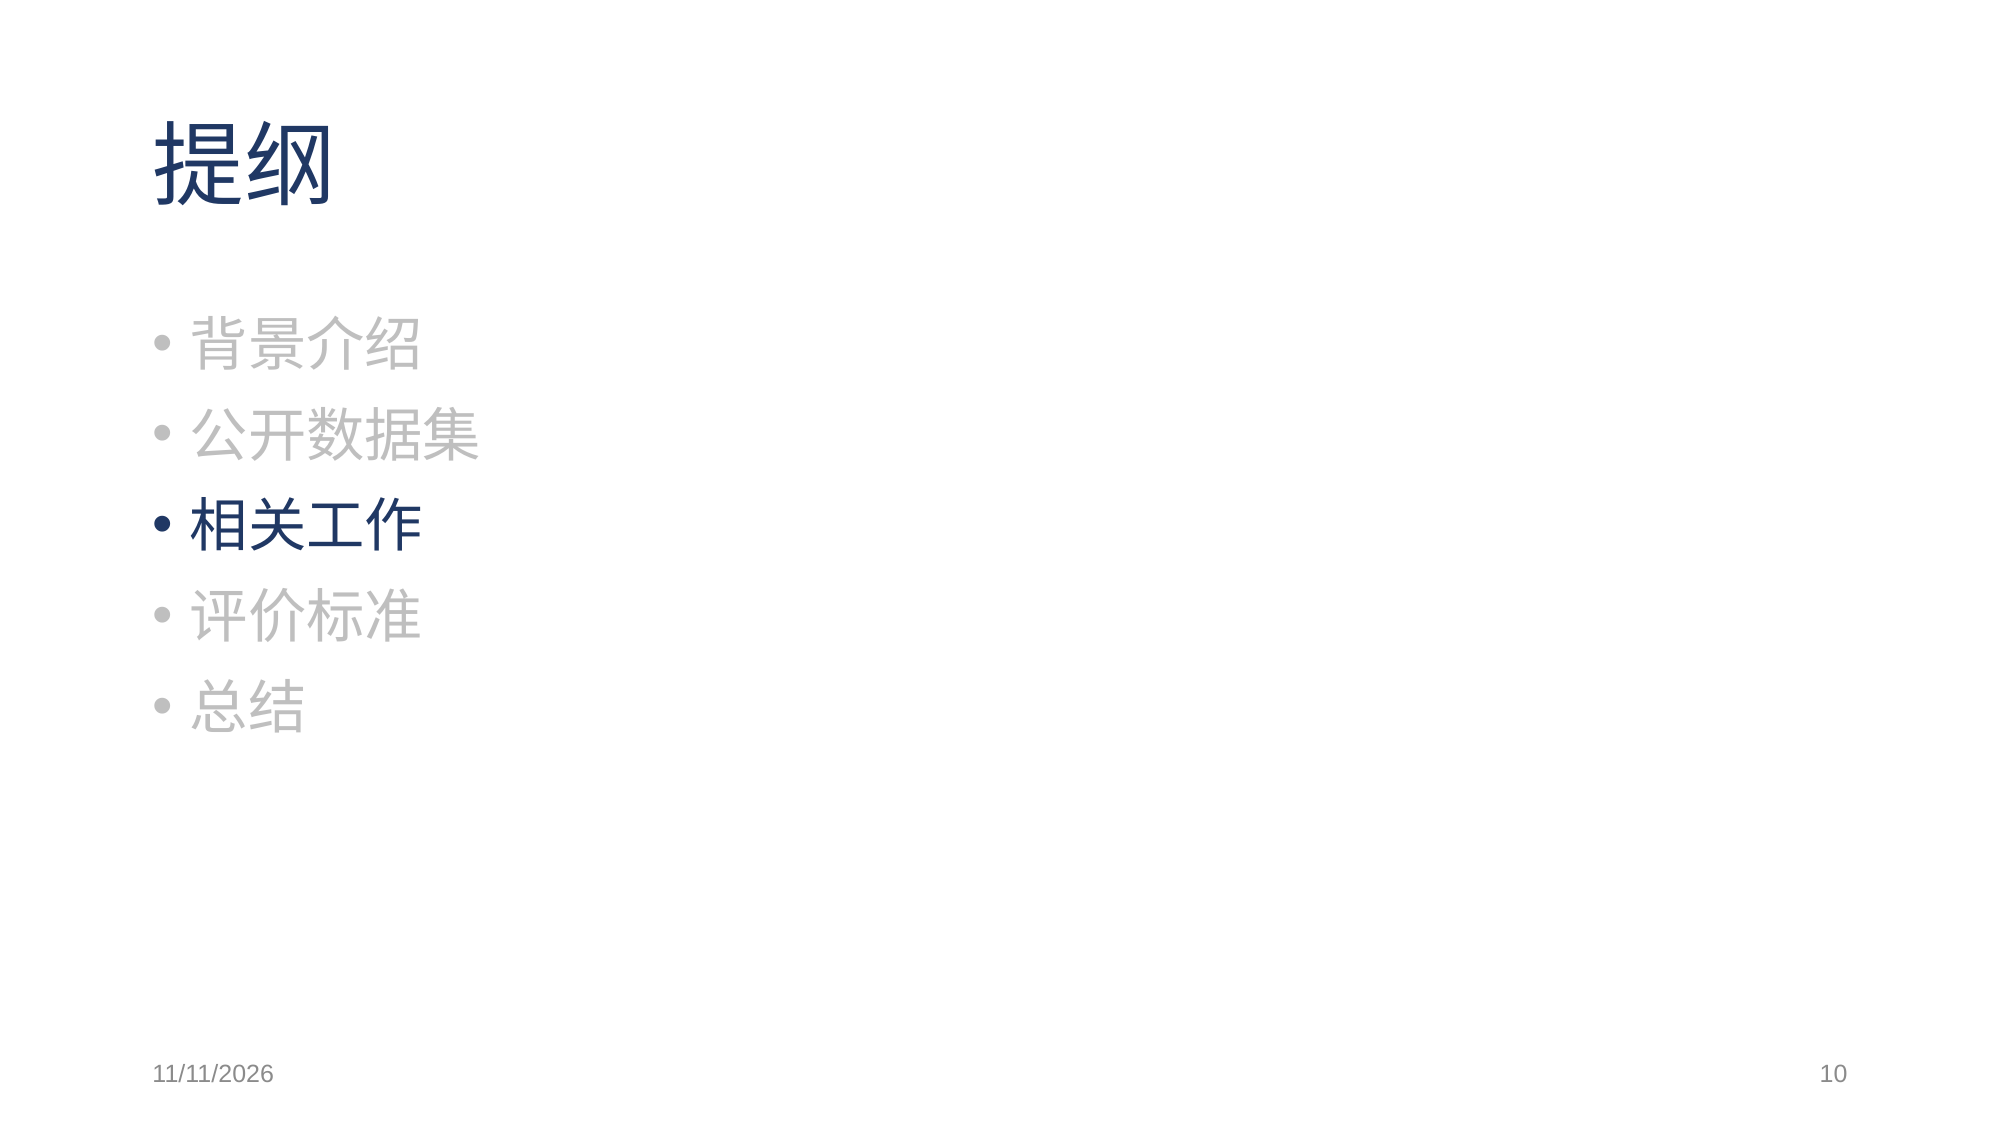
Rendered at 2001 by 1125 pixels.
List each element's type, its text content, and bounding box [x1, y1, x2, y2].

list 背景介绍 公开数据集 相关工作 评价标准 总结 [137, 299, 1863, 1014]
slide_number 10 [1412, 1042, 1863, 1103]
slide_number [137, 1042, 588, 1103]
title 提纲 [137, 59, 1863, 278]
